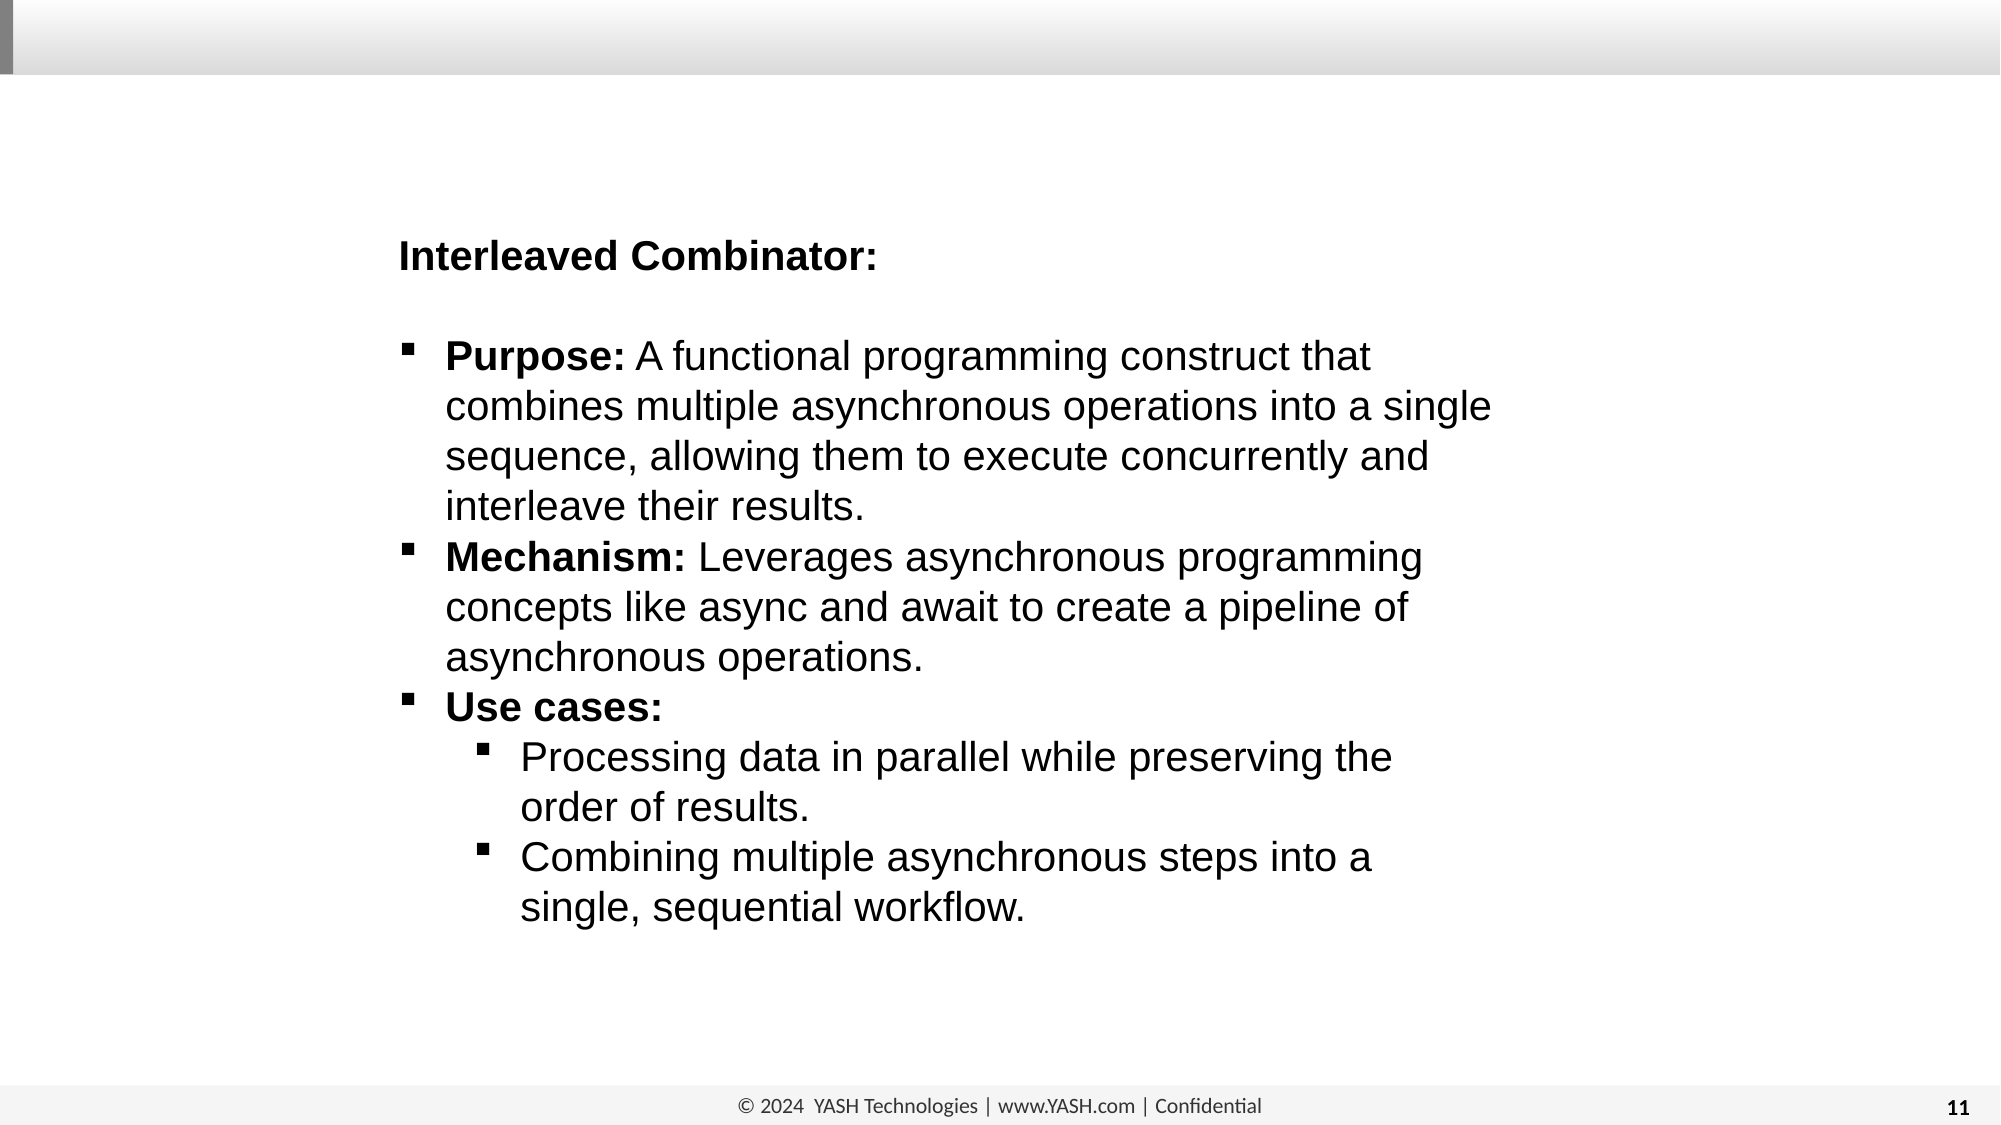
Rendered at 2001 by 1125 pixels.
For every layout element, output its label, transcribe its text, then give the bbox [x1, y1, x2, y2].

text_box Interleaved Combinator: Purpose: A functional programming construct that combines multiple asynchronous operations into a single sequence, allowing them to execute concurrently and interleave their results. Mechanism: Leverages asynchronous programming concepts like async and await to create a pipeline of asynchronous operations. Use cases: Processing data in parallel while preserving the order of results. Combining multiple asynchronous steps into a single, sequential workflow. [383, 221, 1512, 987]
